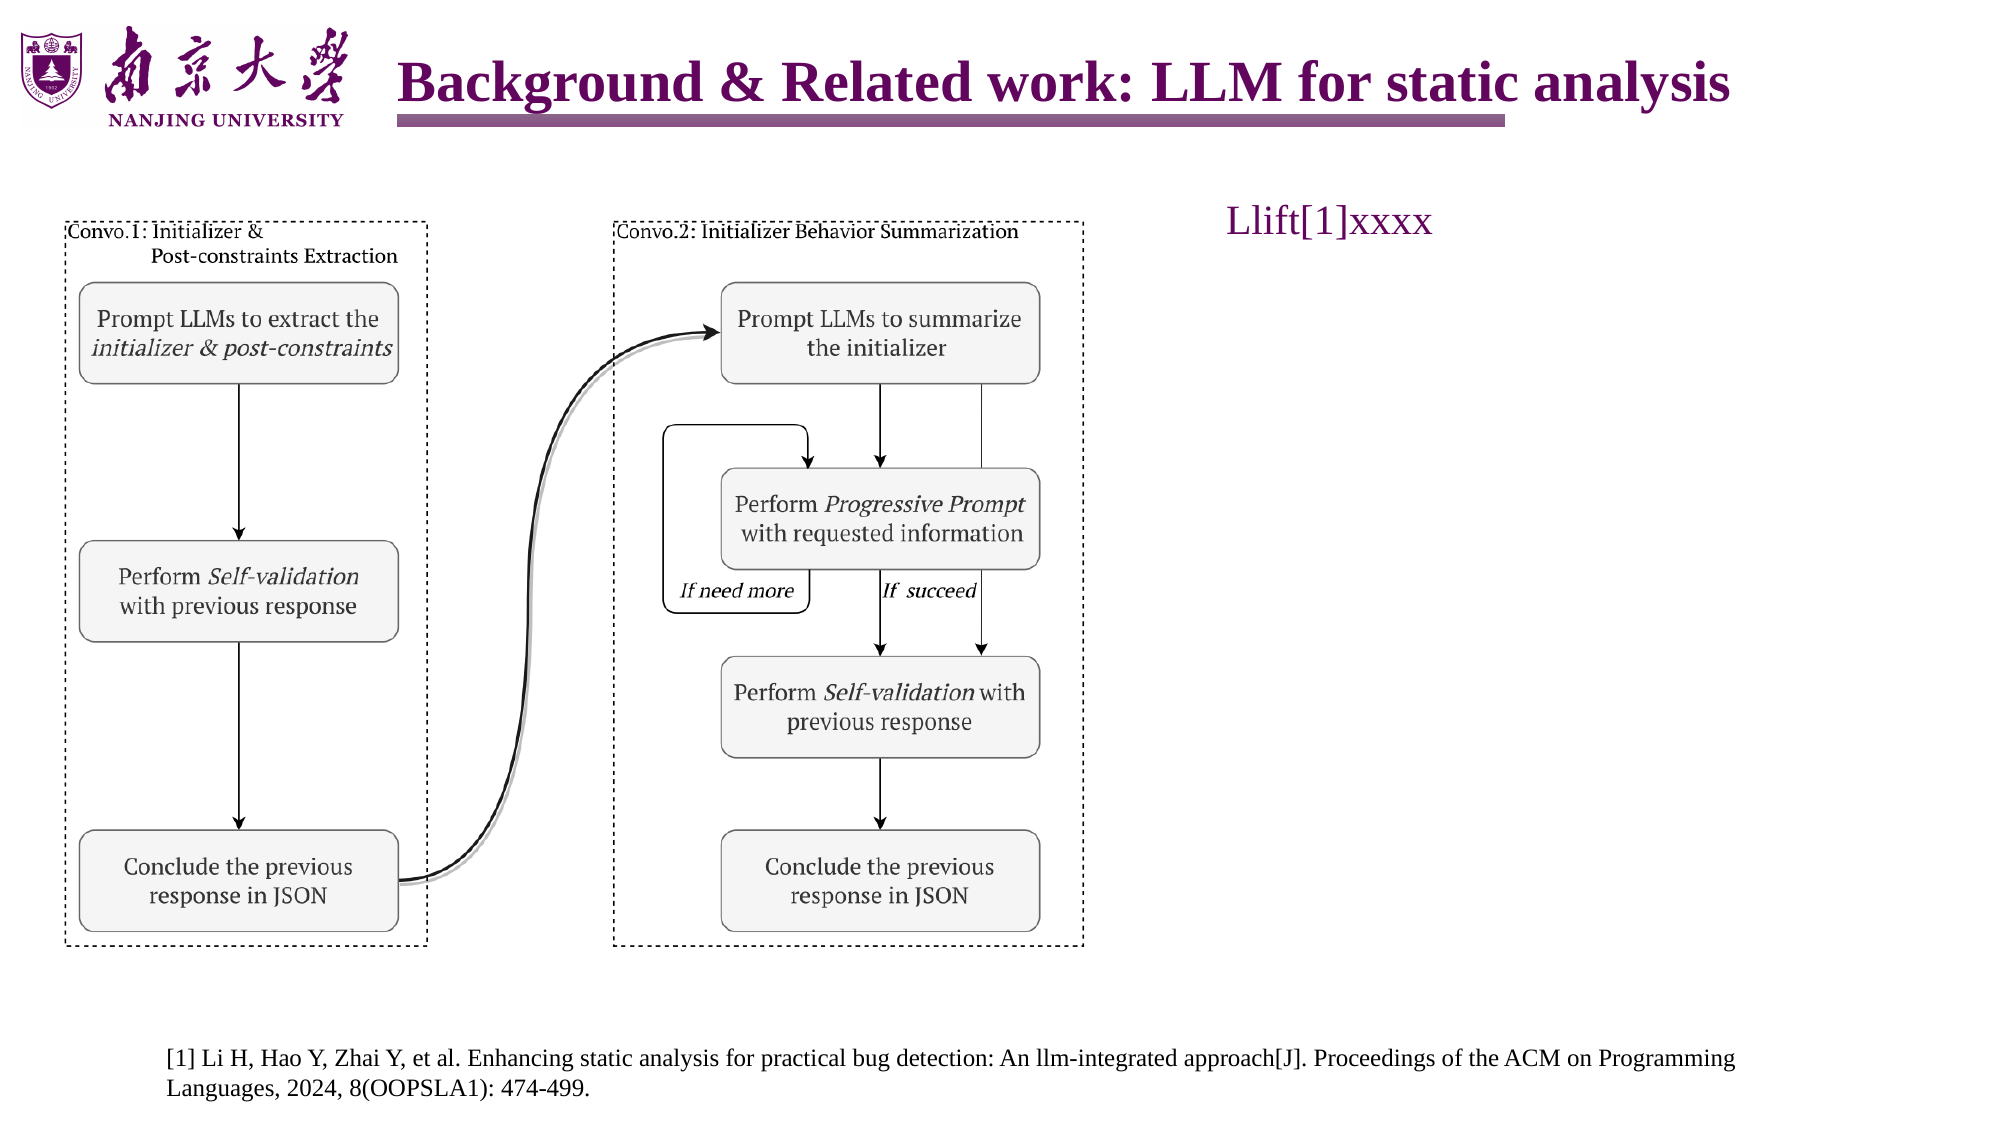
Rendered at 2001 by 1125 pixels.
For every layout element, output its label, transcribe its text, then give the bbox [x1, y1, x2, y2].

picture [21, 26, 348, 130]
text_box Background & Related work: LLM for static analysis [397, 42, 1941, 114]
text_box [397, 113, 1505, 127]
text_box Llift[1]xxxx [1211, 160, 1949, 251]
picture [0, 206, 1200, 980]
text_box [1] Li H, Hao Y, Zhai Y, et al. Enhancing static analysis for practical bug detection: An llm-integrated approach[J]. Proceedings of the ACM on Programming Languages, 2024, 8(OOPSLA1): 474-499. [151, 1034, 1806, 1109]
